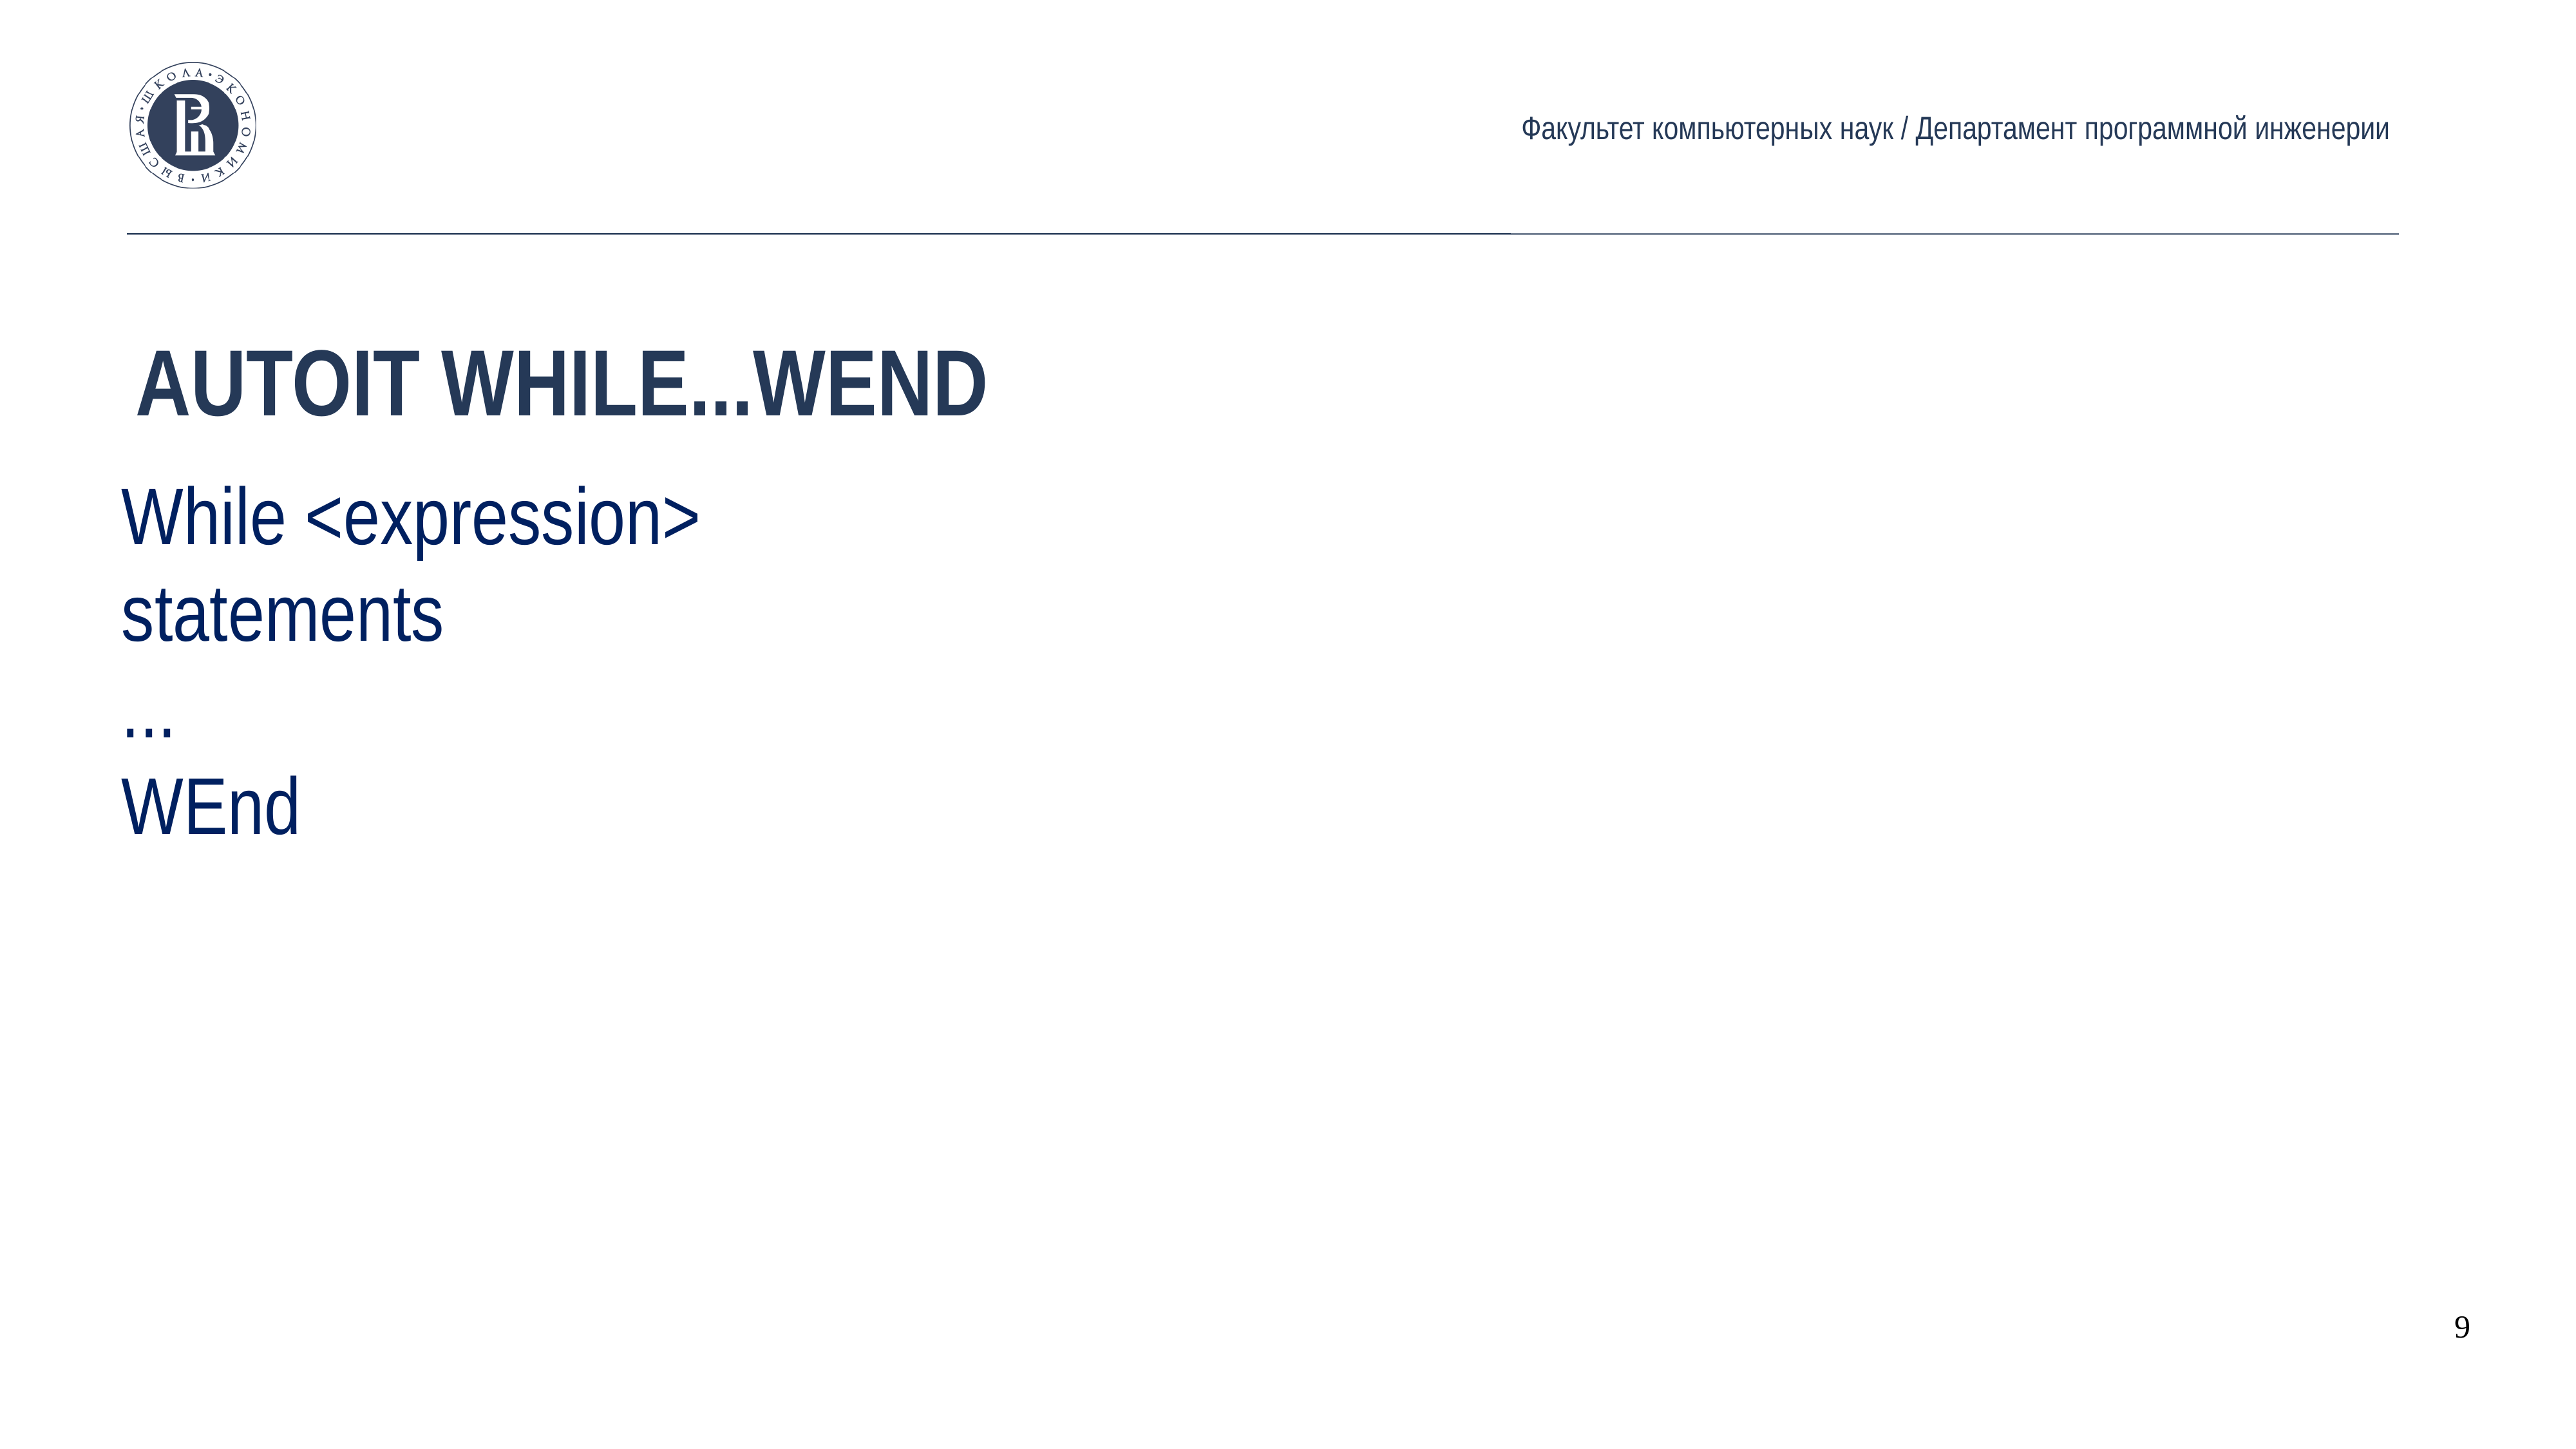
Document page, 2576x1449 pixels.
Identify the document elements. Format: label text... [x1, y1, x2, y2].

text_box Факультет компьютерных наук / Департамент программной инженерии [1198, 99, 2399, 154]
text_box Autoit While...WEnd [128, 314, 2391, 481]
picture [129, 61, 256, 189]
text_box While <expression> statements ... WEnd [114, 456, 2386, 1344]
text_box <номер> [2445, 1301, 2576, 1347]
